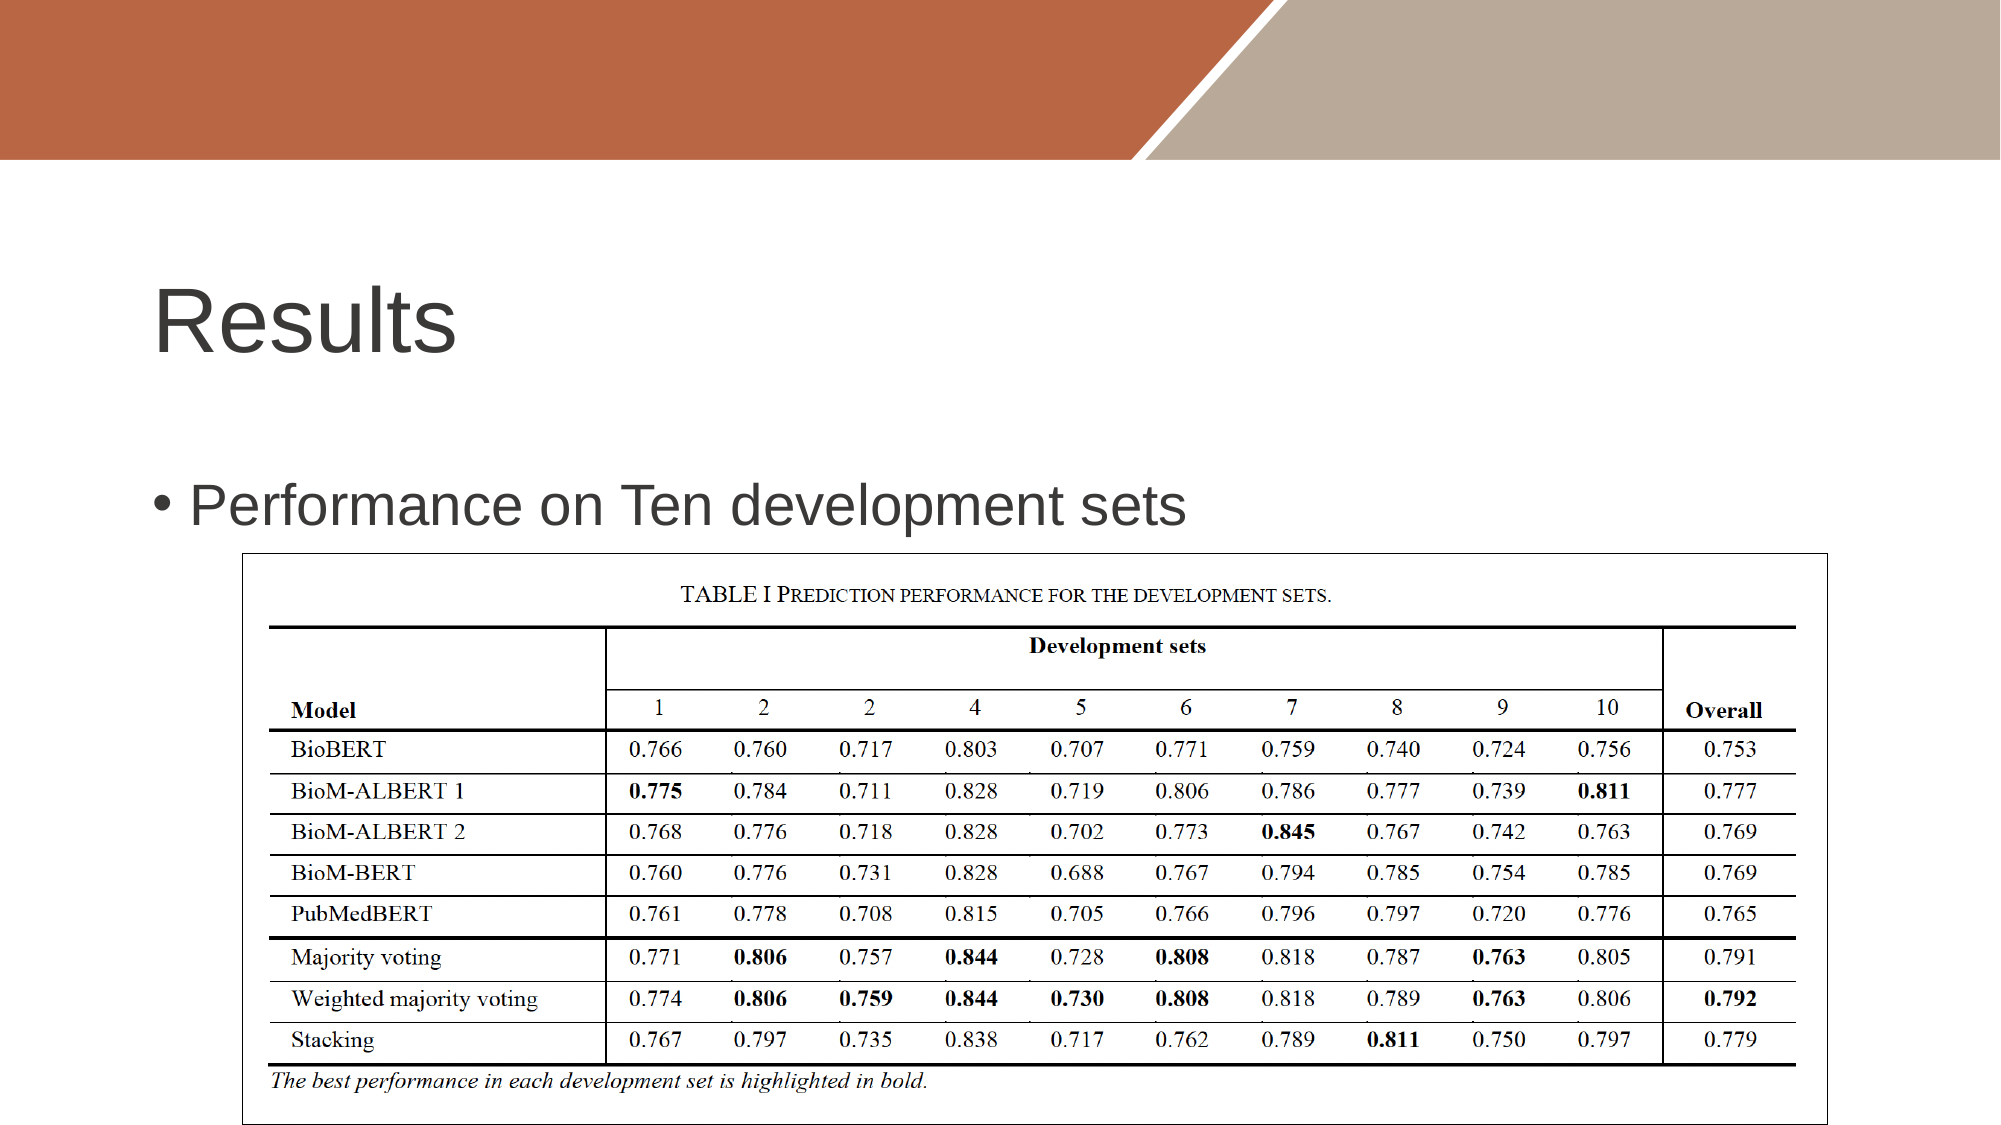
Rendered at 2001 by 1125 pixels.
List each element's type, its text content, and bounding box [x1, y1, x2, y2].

picture [0, 0, 2001, 1125]
list Performance on Ten development sets [137, 467, 1863, 1008]
title Results [137, 214, 1863, 432]
